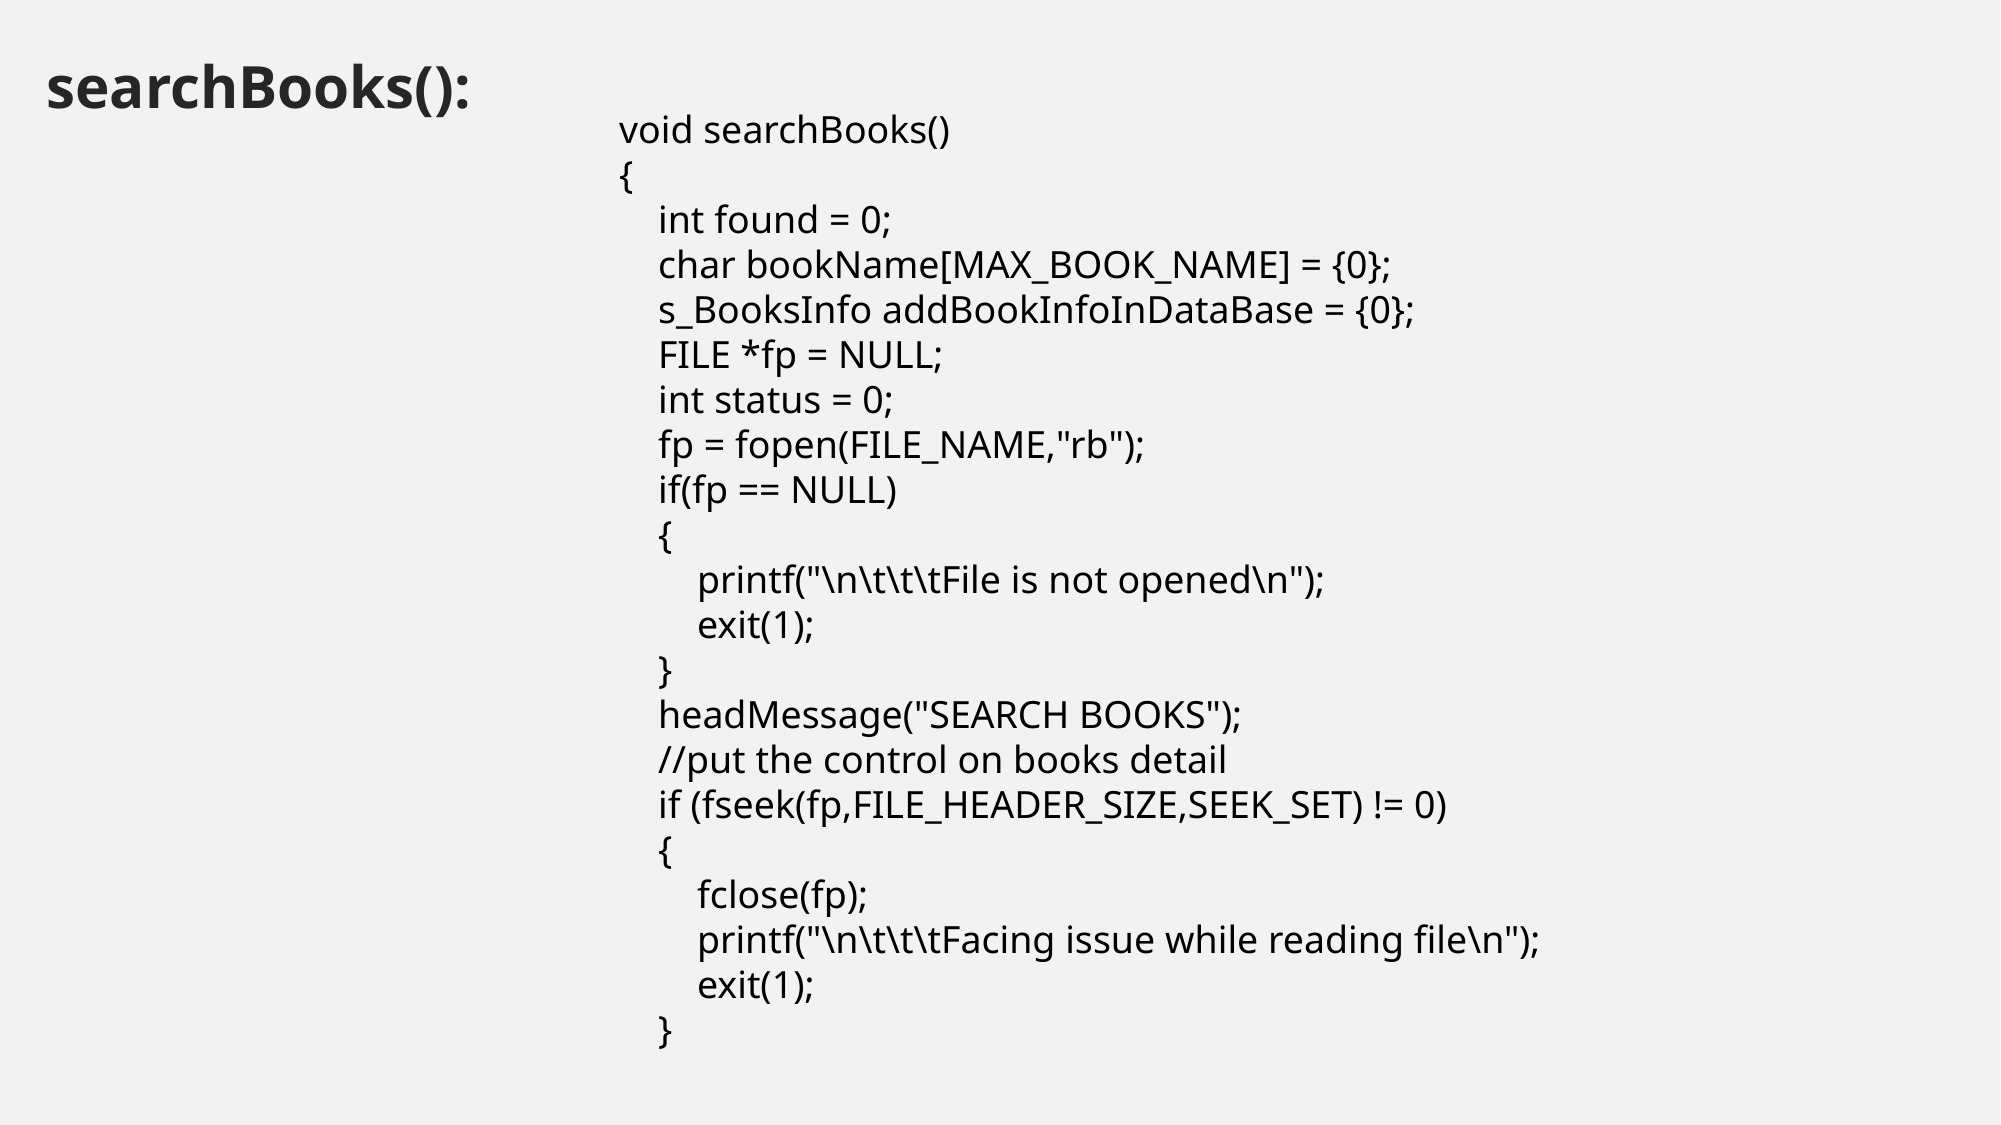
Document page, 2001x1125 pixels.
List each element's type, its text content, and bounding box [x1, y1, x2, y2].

text_box searchBooks(): [31, 43, 486, 128]
text_box void searchBooks() { int found = 0; char bookName[MAX_BOOK_NAME] = {0}; s_BooksInfo addBookInfoInDataBase = {0}; FILE *fp = NULL; int status = 0; fp = fopen(FILE_NAME,"rb"); if(fp == NULL) { printf("\n\t\t\tFile is not opened\n"); exit(1); } headMessage("SEARCH BOOKS"); //put the control on books detail if (fseek(fp,FILE_HEADER_SIZE,SEEK_SET) != 0) { fclose(fp); printf("\n\t\t\tFacing issue while reading file\n"); exit(1); } [604, 98, 1571, 1104]
